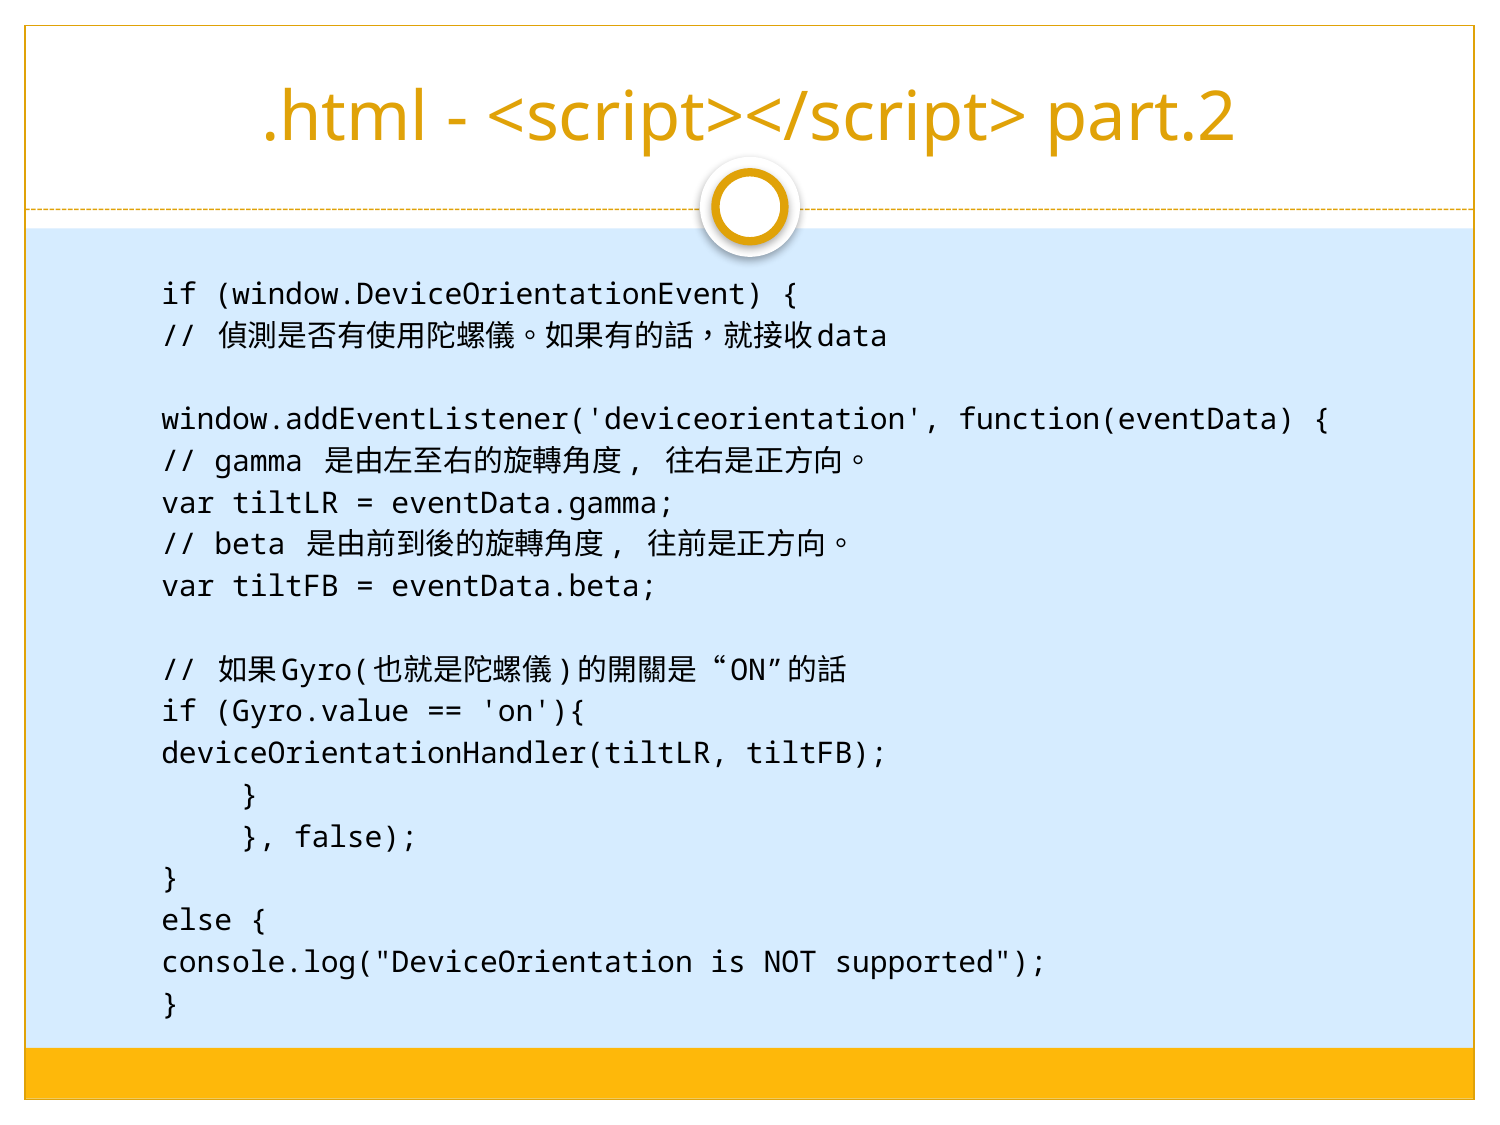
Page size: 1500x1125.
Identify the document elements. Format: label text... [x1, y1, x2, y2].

list if (window.DeviceOrientationEvent) { // 偵測是否有使用陀螺儀。如果有的話，就接收data window.addEventListener('deviceorientation', function(eventData) { // gamma 是由左至右的旋轉角度, 往右是正方向。 var tiltLR = eventData.gamma; // beta 是由前到後的旋轉角度, 往前是正方向。 var tiltFB = eventData.beta; // 如果Gyro(也就是陀螺儀)的開關是“ON”的話 if (Gyro.value == 'on'){ deviceOrientationHandler(tiltLR, tiltFB); } }, false); } else { console.log("DeviceOrientation is NOT supported"); } [146, 267, 1500, 1064]
title .html - <script></script> part.2 [49, 37, 1450, 162]
